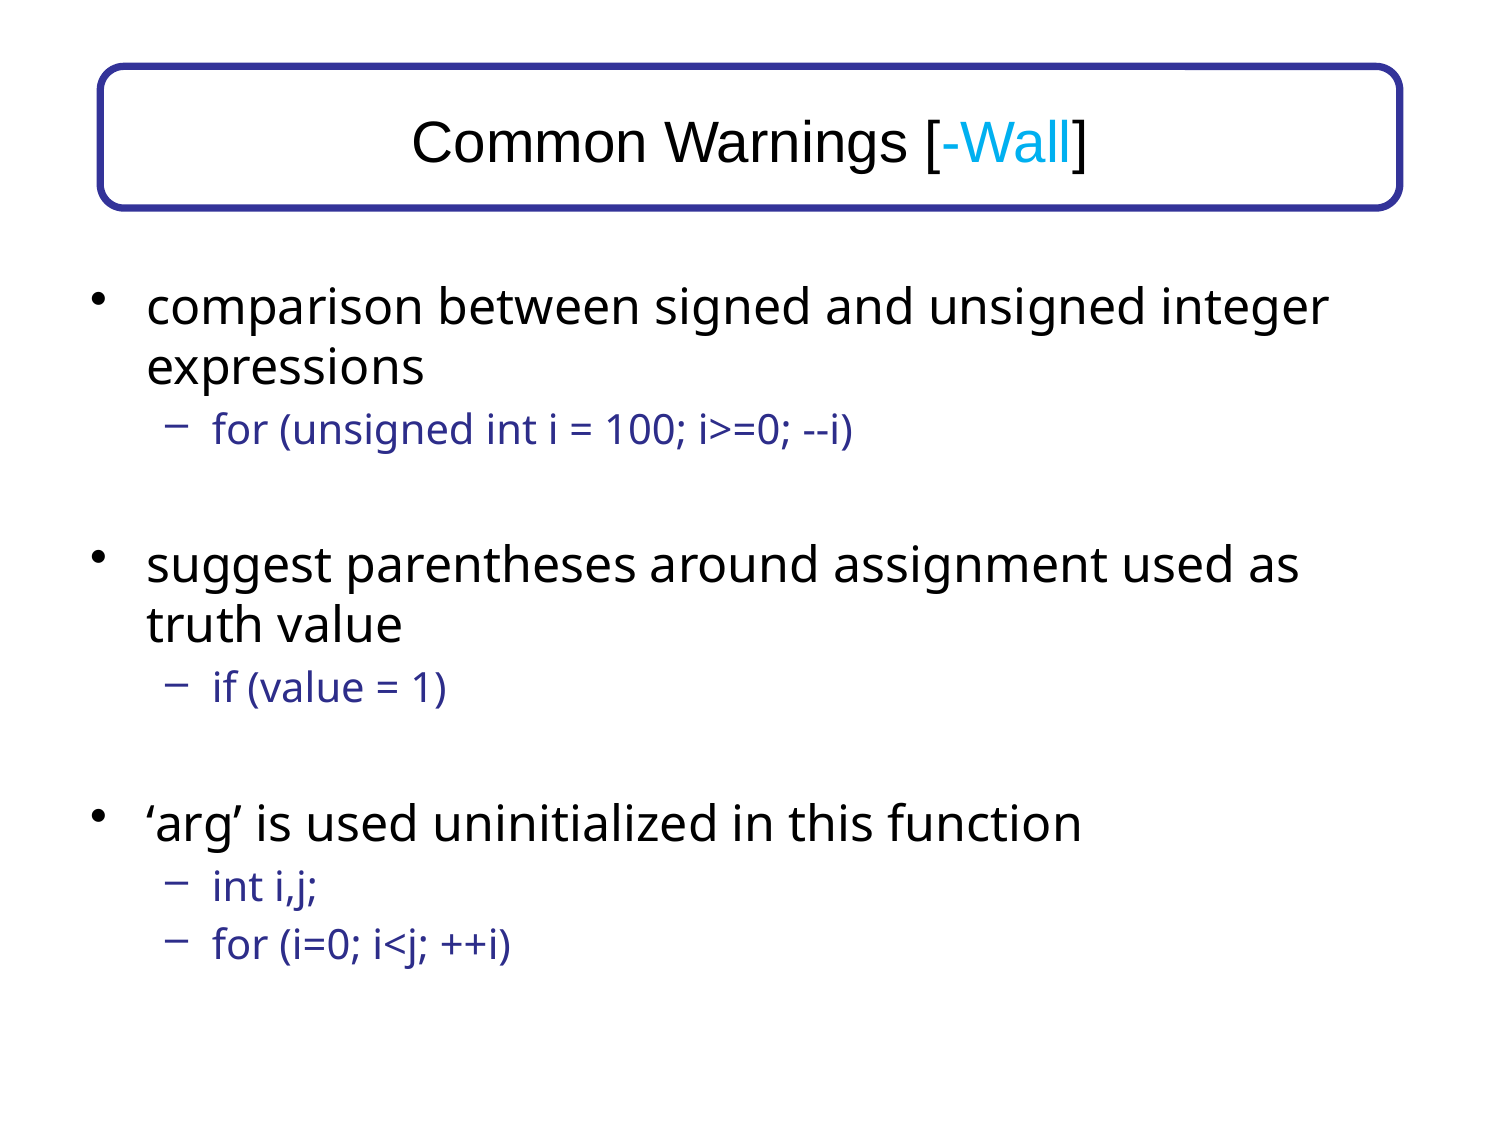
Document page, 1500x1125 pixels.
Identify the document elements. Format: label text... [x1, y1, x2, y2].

title Common Warnings [-Wall] [75, 45, 1425, 233]
list comparison between signed and unsigned integer expressions for (unsigned int i = 100; i>=0; --i) suggest parentheses around assignment used as truth value if (value = 1) ‘arg’ is used uninitialized in this function int i,j; for (i=0; i<j; ++i) [75, 267, 1425, 1005]
